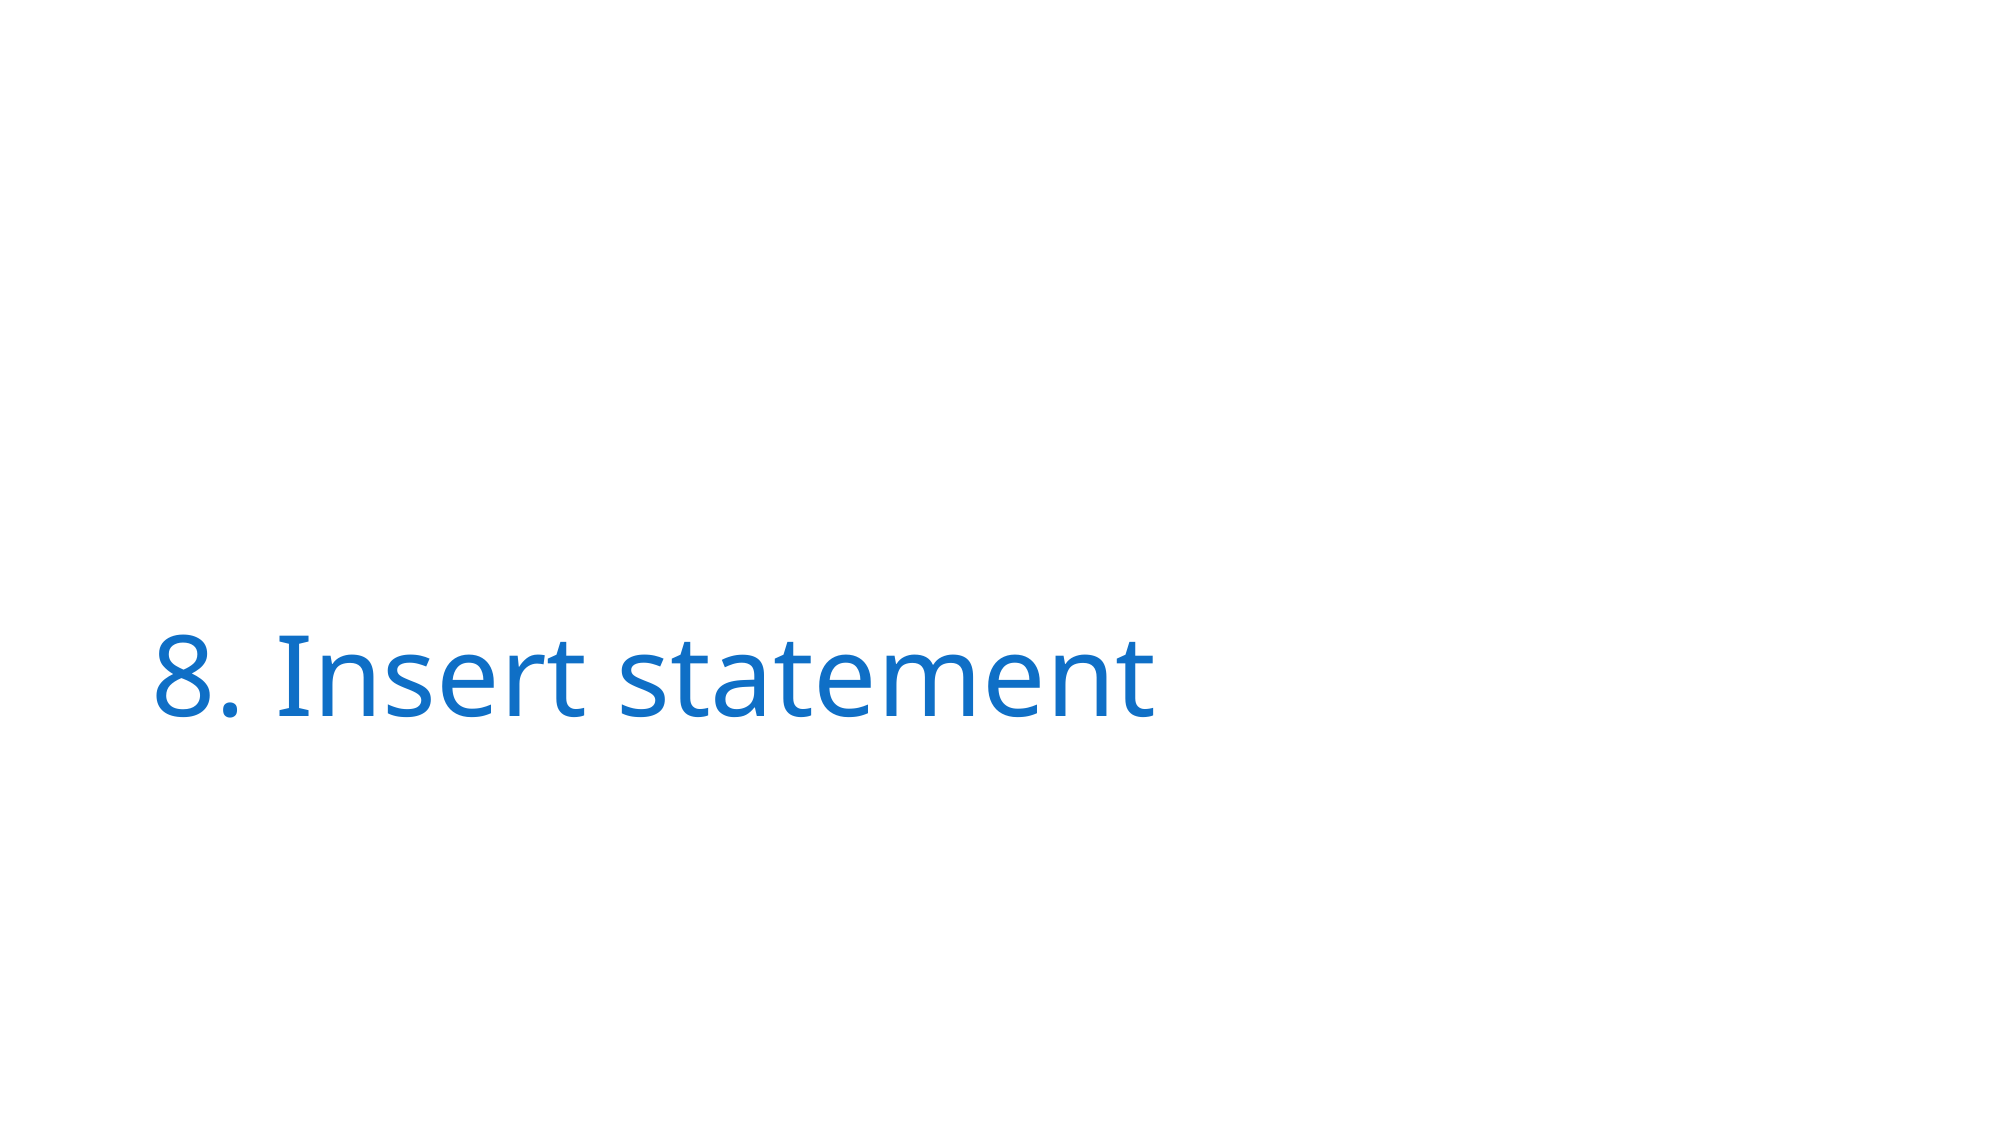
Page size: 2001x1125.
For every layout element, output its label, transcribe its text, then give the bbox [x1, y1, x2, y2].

title 8. Insert statement [136, 280, 1862, 749]
